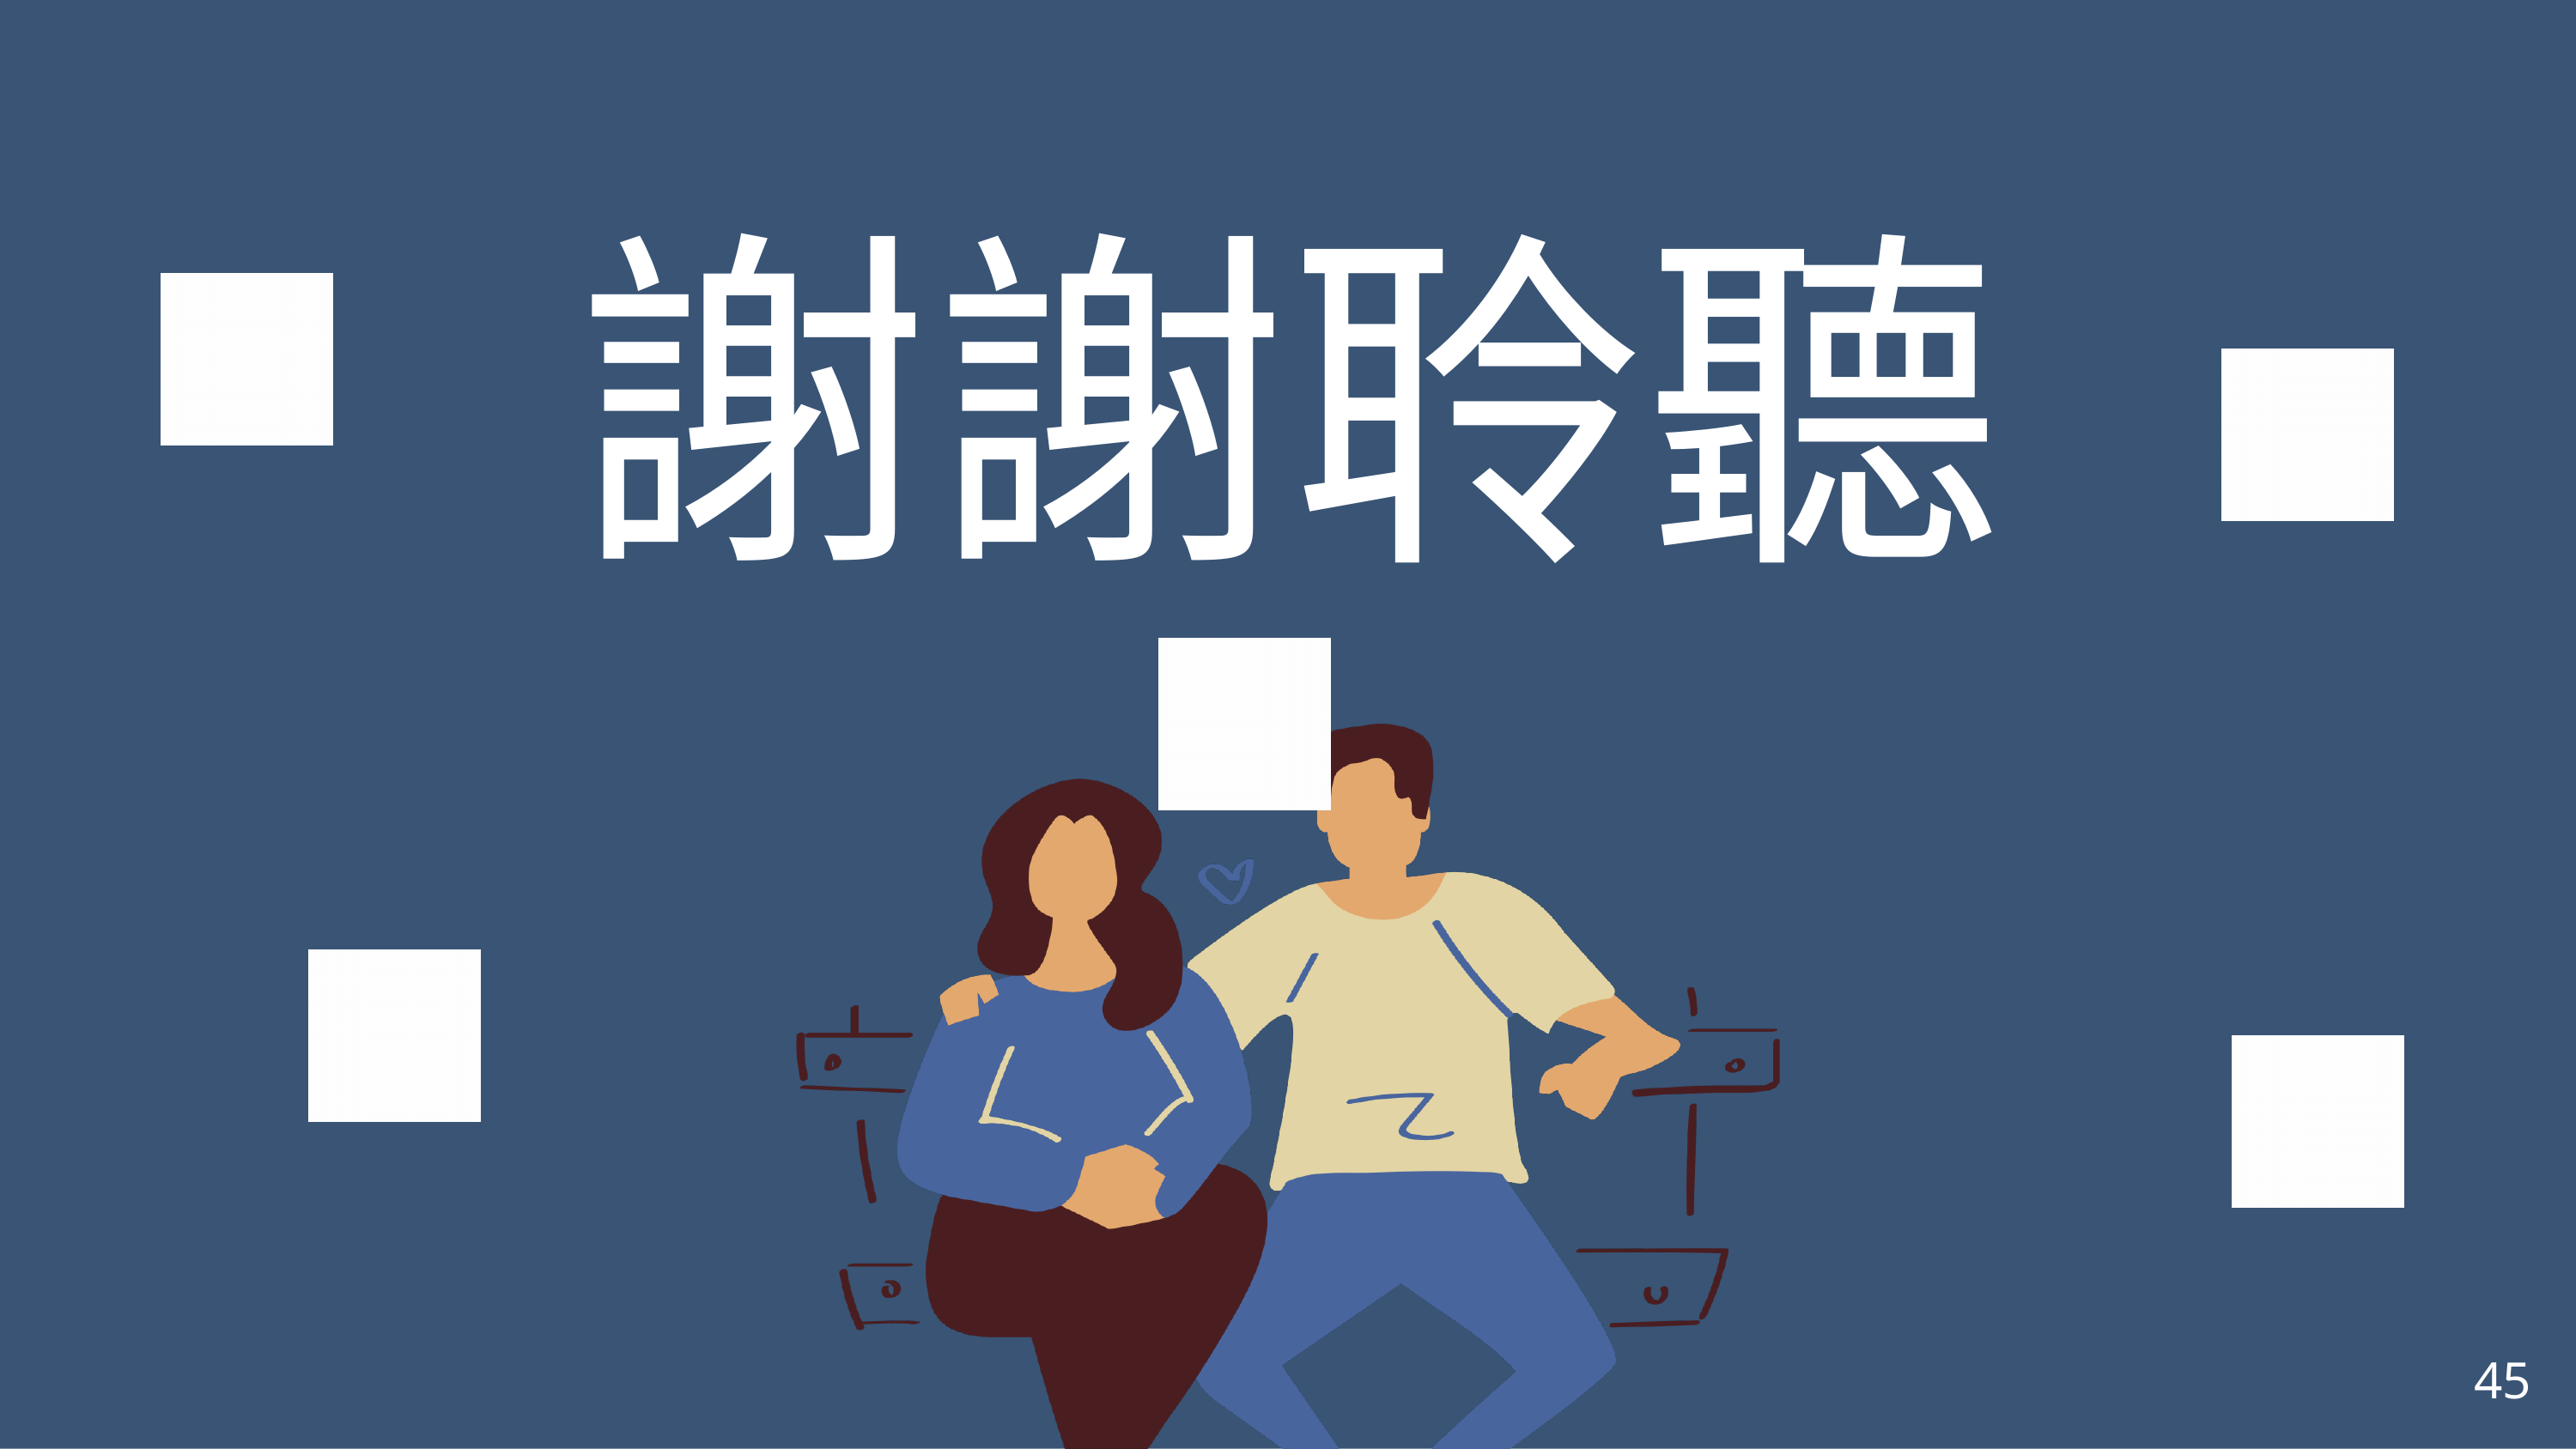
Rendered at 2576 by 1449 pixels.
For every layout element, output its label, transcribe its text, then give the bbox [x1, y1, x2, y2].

text_box [796, 724, 1780, 1449]
picture [2232, 1034, 2404, 1208]
slide_number 45 [2243, 1357, 2544, 1410]
text_box 謝謝聆聽 [521, 177, 2055, 607]
picture [161, 273, 333, 446]
picture [2221, 348, 2394, 521]
picture [1158, 638, 1331, 810]
picture [308, 949, 481, 1122]
